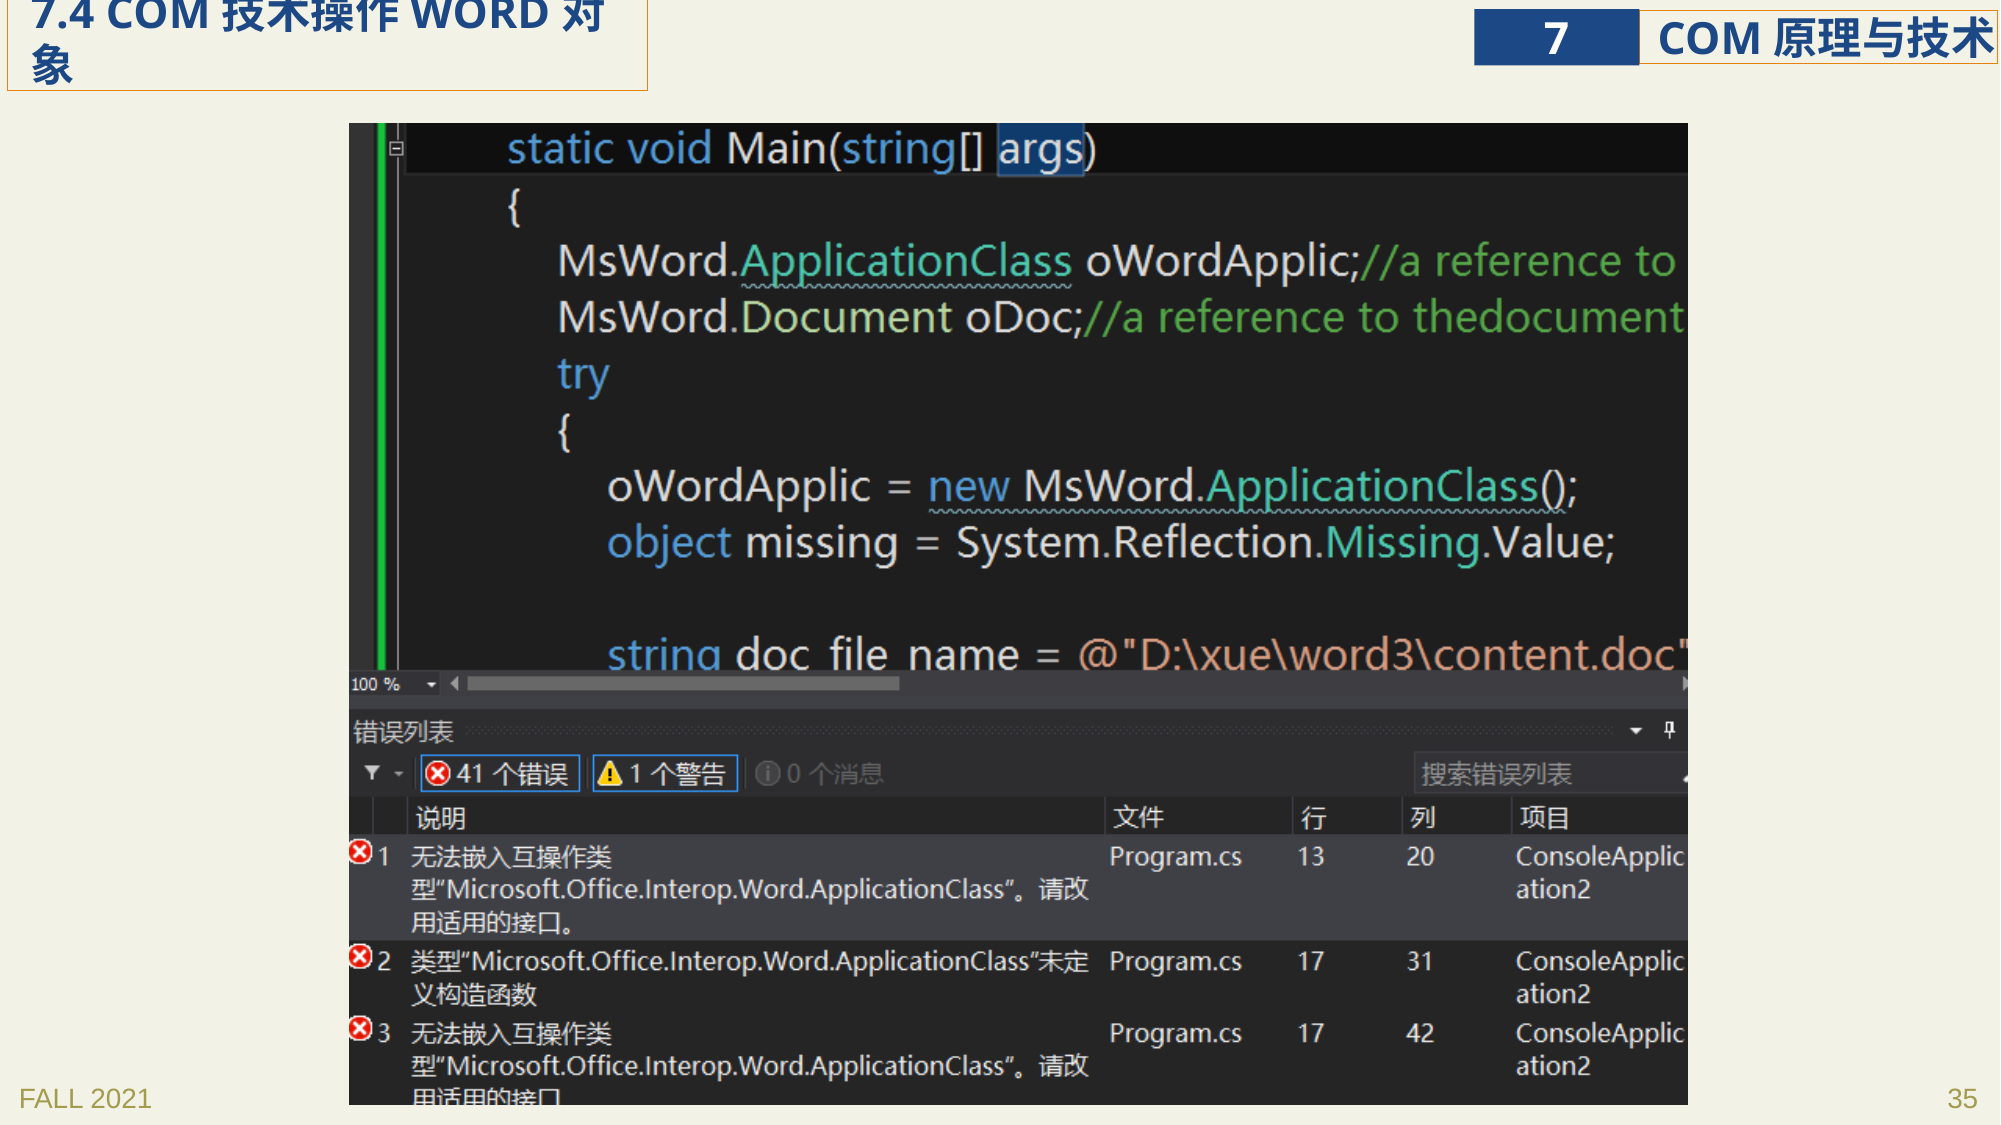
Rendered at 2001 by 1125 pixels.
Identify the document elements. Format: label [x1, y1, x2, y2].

picture [349, 123, 1688, 1105]
